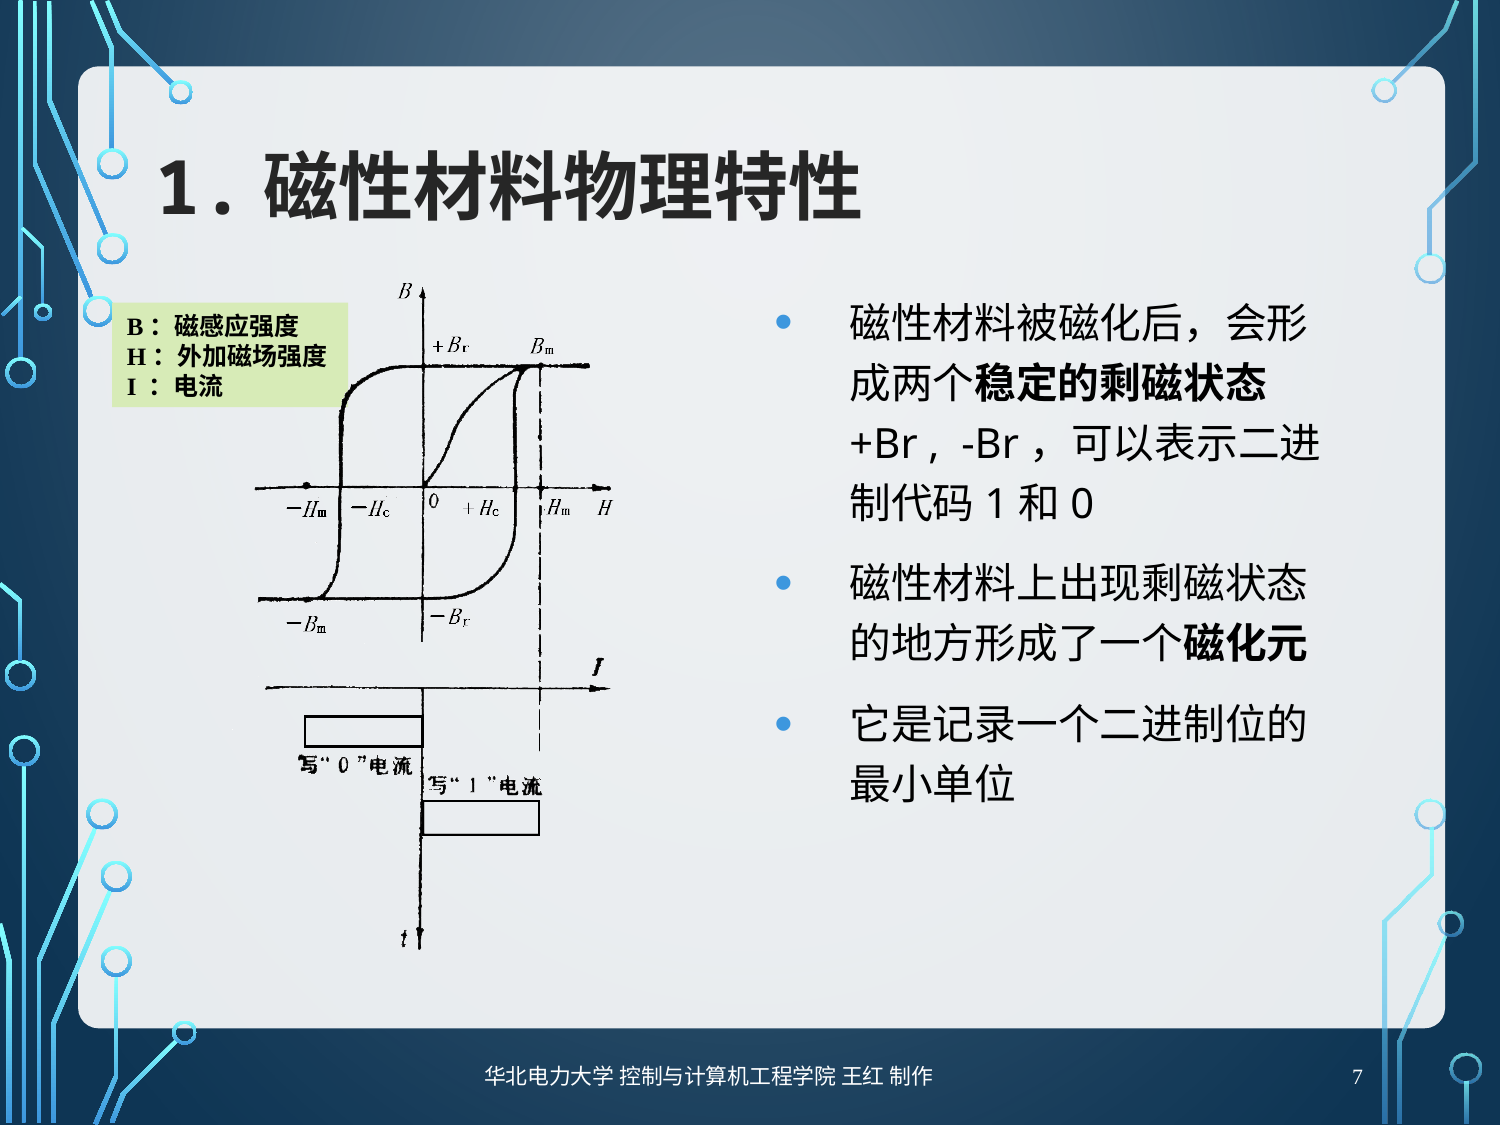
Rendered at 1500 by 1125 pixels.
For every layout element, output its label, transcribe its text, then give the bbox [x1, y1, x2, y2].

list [232, 278, 649, 951]
title 1.磁性材料物理特性 [140, 101, 1390, 279]
slide_number 7 [1283, 1046, 1379, 1106]
footer 华北电力大学 控制与计算机工程学院 王红 制作 [324, 1046, 1093, 1106]
text_box B：磁感应强度 H：外加磁场强度 I ：电流 [112, 302, 232, 408]
list 磁性材料被磁化后，会形成两个稳定的剩磁状态+Br , -Br，可以表示二进制代码1和0 磁性材料上出现剩磁状态的地方形成了一个磁化元 它是记录一个二进制位的最小单位 [759, 278, 1360, 950]
